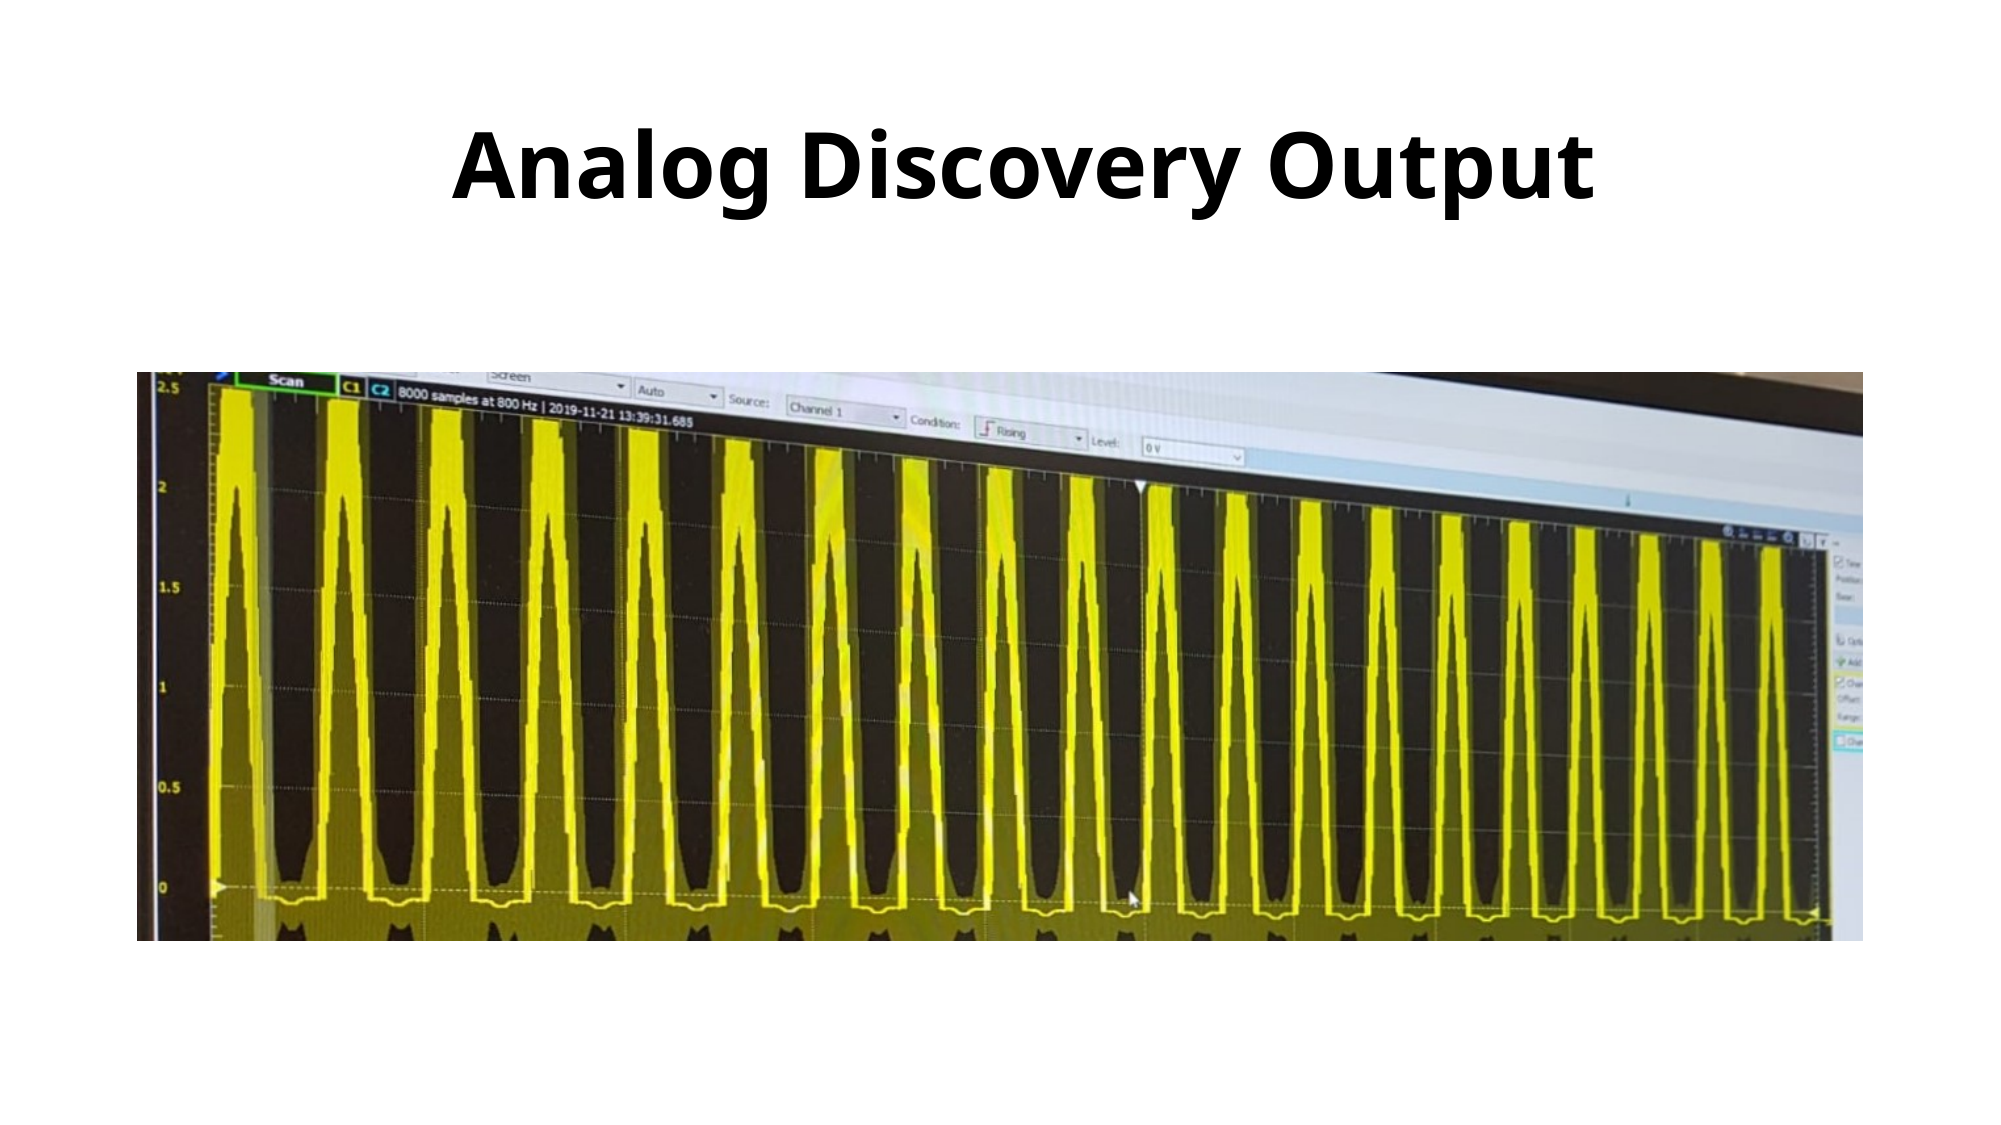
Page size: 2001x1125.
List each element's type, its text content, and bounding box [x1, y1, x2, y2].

title Analog Discovery Output [137, 59, 1863, 278]
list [137, 372, 1863, 941]
